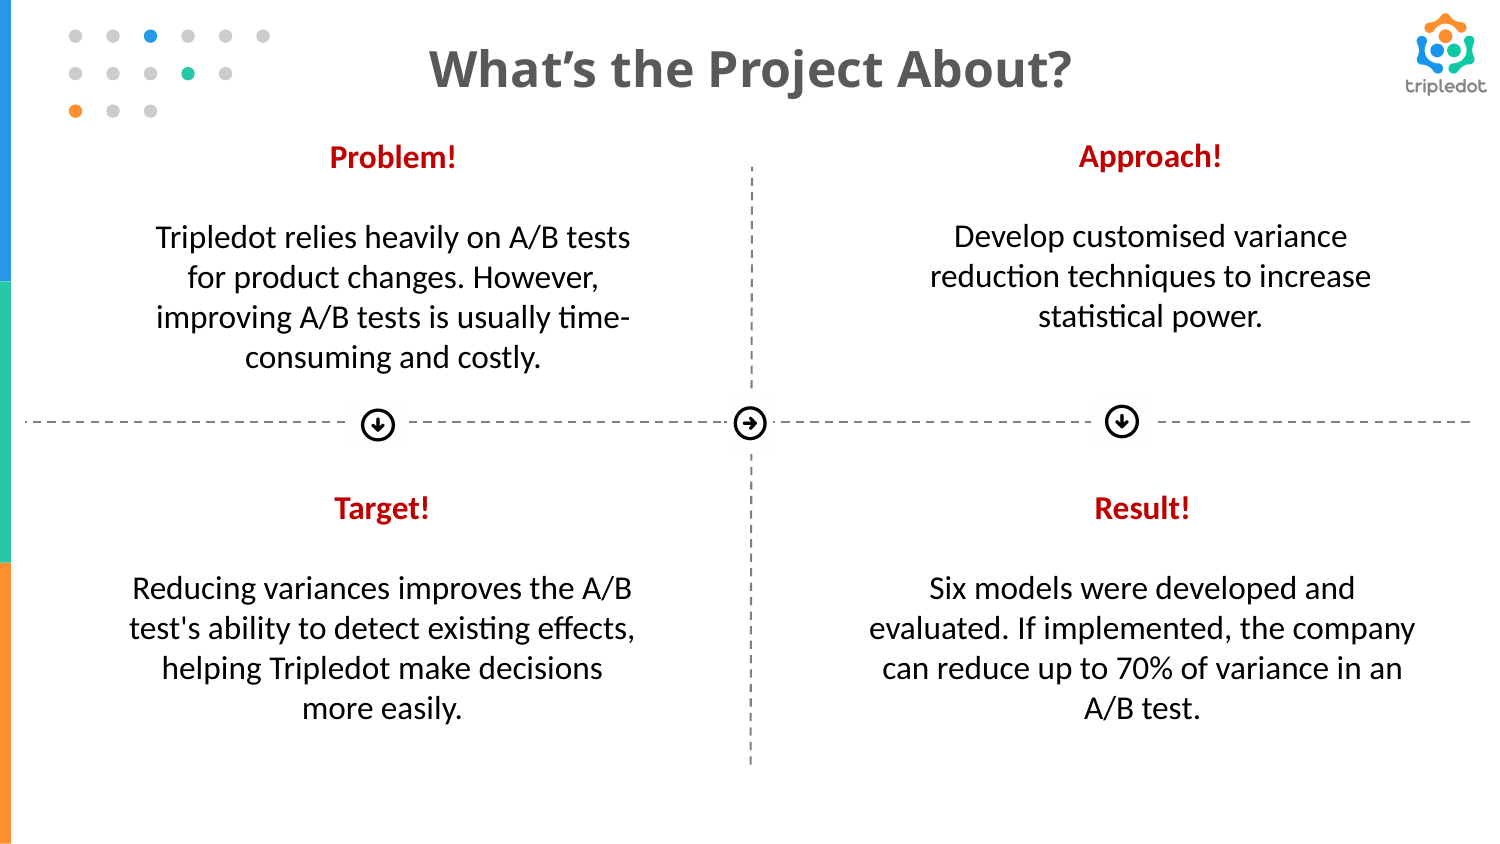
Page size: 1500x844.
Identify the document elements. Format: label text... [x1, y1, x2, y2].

picture [719, 393, 781, 454]
text_box What’s the Project About? [77, 6, 1426, 129]
text_box [0, 0, 11, 282]
text_box Result! Six models were developed and evaluated. If implemented, the company can reduce up to 70% of variance in an A/B test. [840, 479, 1446, 734]
picture [347, 401, 409, 449]
text_box [0, 563, 11, 844]
picture [1399, 9, 1491, 100]
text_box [68, 29, 271, 119]
text_box Target! Reducing variances improves the A/B test's ability to detect existing effects, helping Tripledot make decisions more easily. [109, 479, 656, 734]
text_box Approach! Develop customised variance reduction techniques to increase statistical power. [877, 127, 1425, 342]
text_box Problem! Tripledot relies heavily on A/B tests for product changes. However, improving A/B tests is usually time-consuming and costly. [119, 128, 668, 383]
picture [1091, 398, 1153, 445]
text_box [0, 282, 11, 563]
